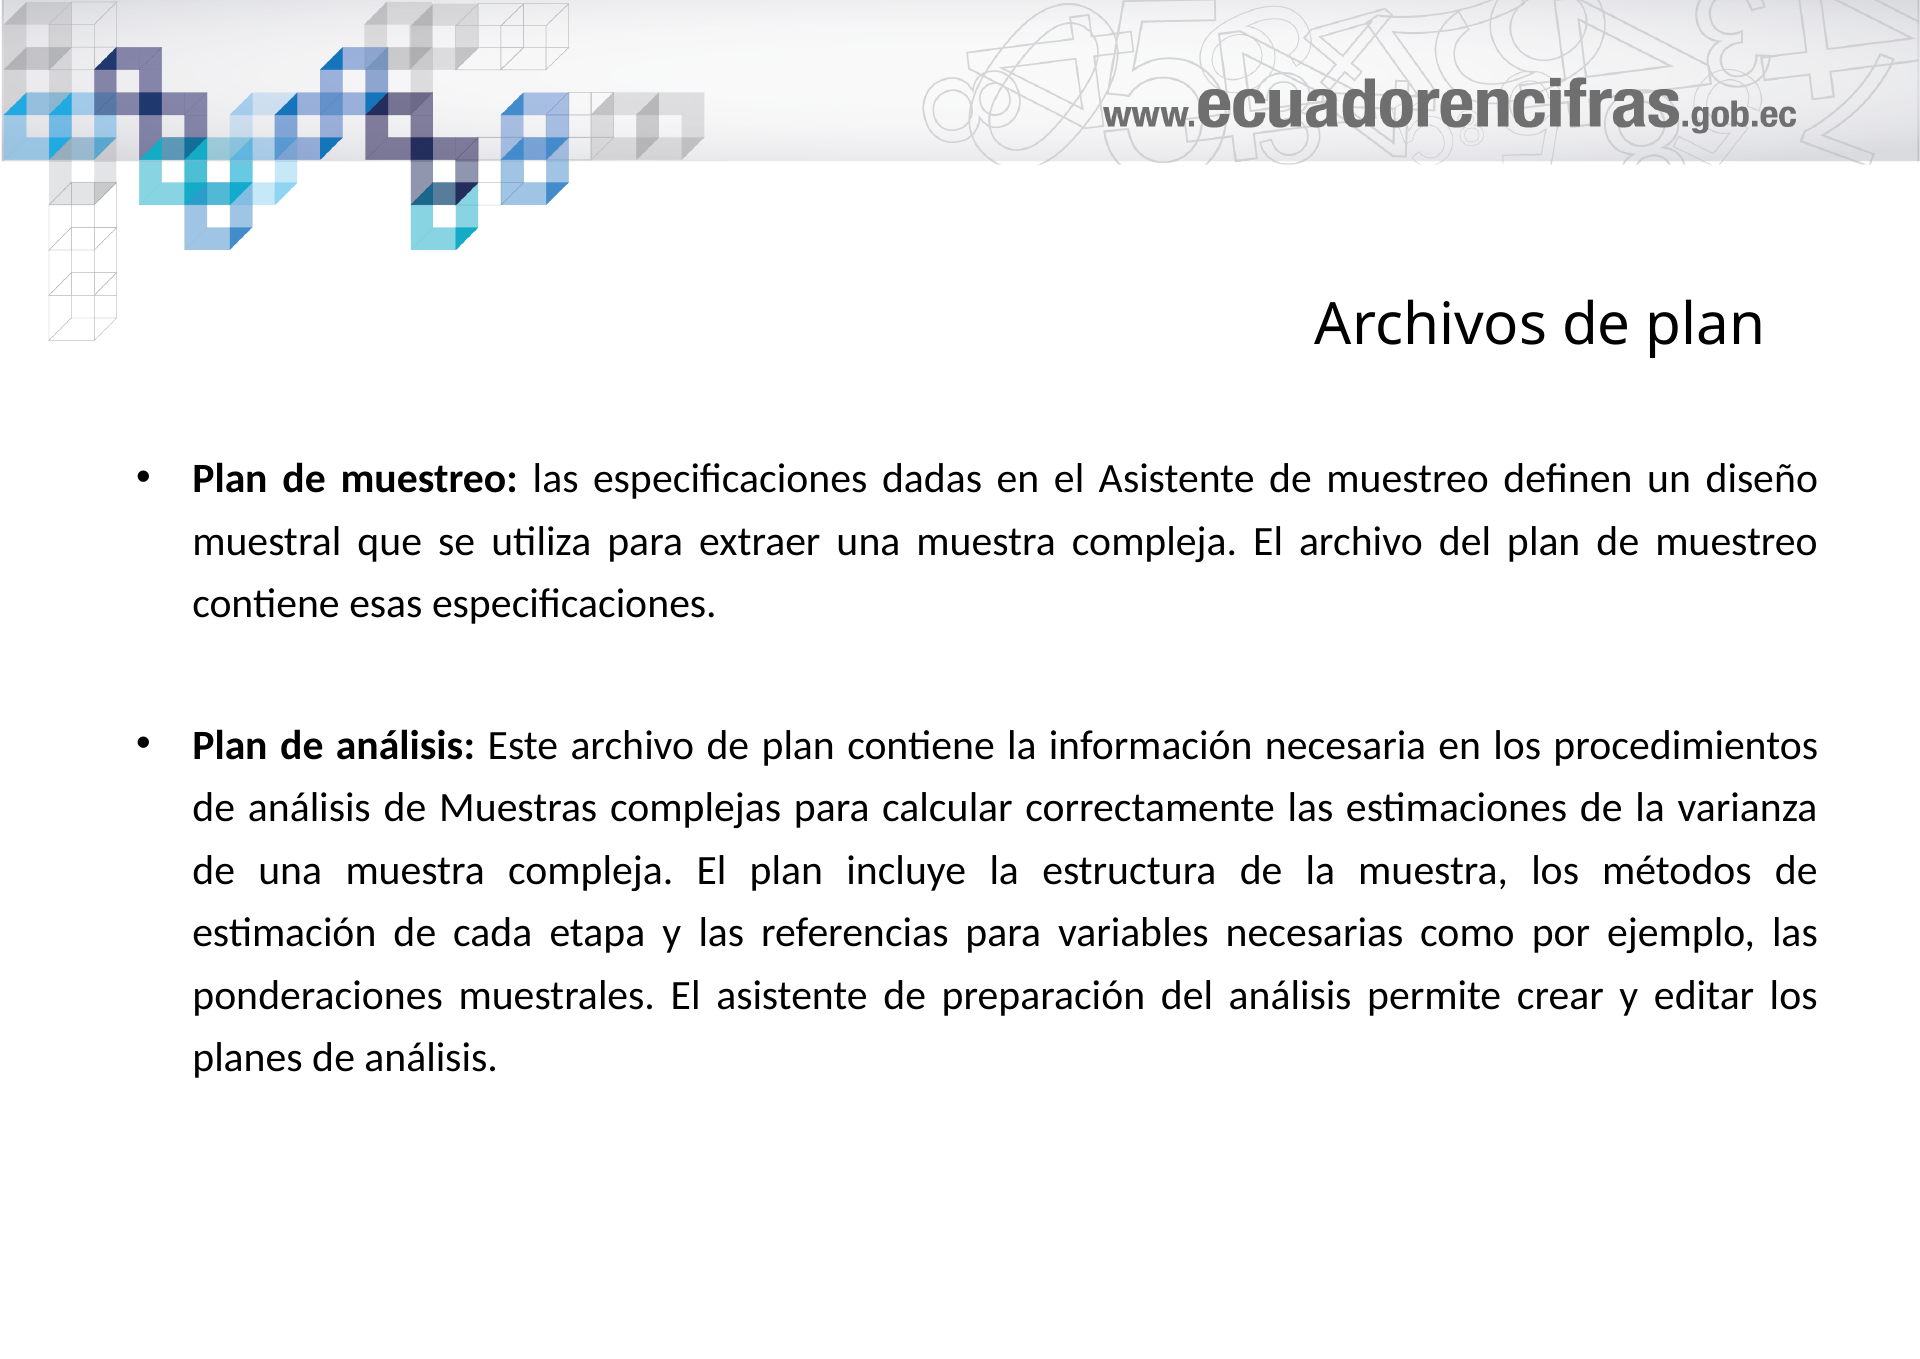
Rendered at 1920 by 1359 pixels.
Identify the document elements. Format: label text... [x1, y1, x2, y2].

text_box Plan de muestreo: las especificaciones dadas en el Asistente de muestreo definen un diseño muestral que se utiliza para extraer una muestra compleja. El archivo del plan de muestreo contiene esas especificaciones. Plan de análisis: Este archivo de plan contiene la información necesaria en los procedimientos de análisis de Muestras complejas para calcular correctamente las estimaciones de la varianza de una muestra compleja. El plan incluye la estructura de la muestra, los métodos de estimación de cada etapa y las referencias para variables necesarias como por ejemplo, las ponderaciones muestrales. El asistente de preparación del análisis permite crear y editar los planes de análisis. [121, 431, 1834, 1235]
text_box Archivos de plan [286, 278, 1781, 364]
picture [0, 0, 1920, 1359]
